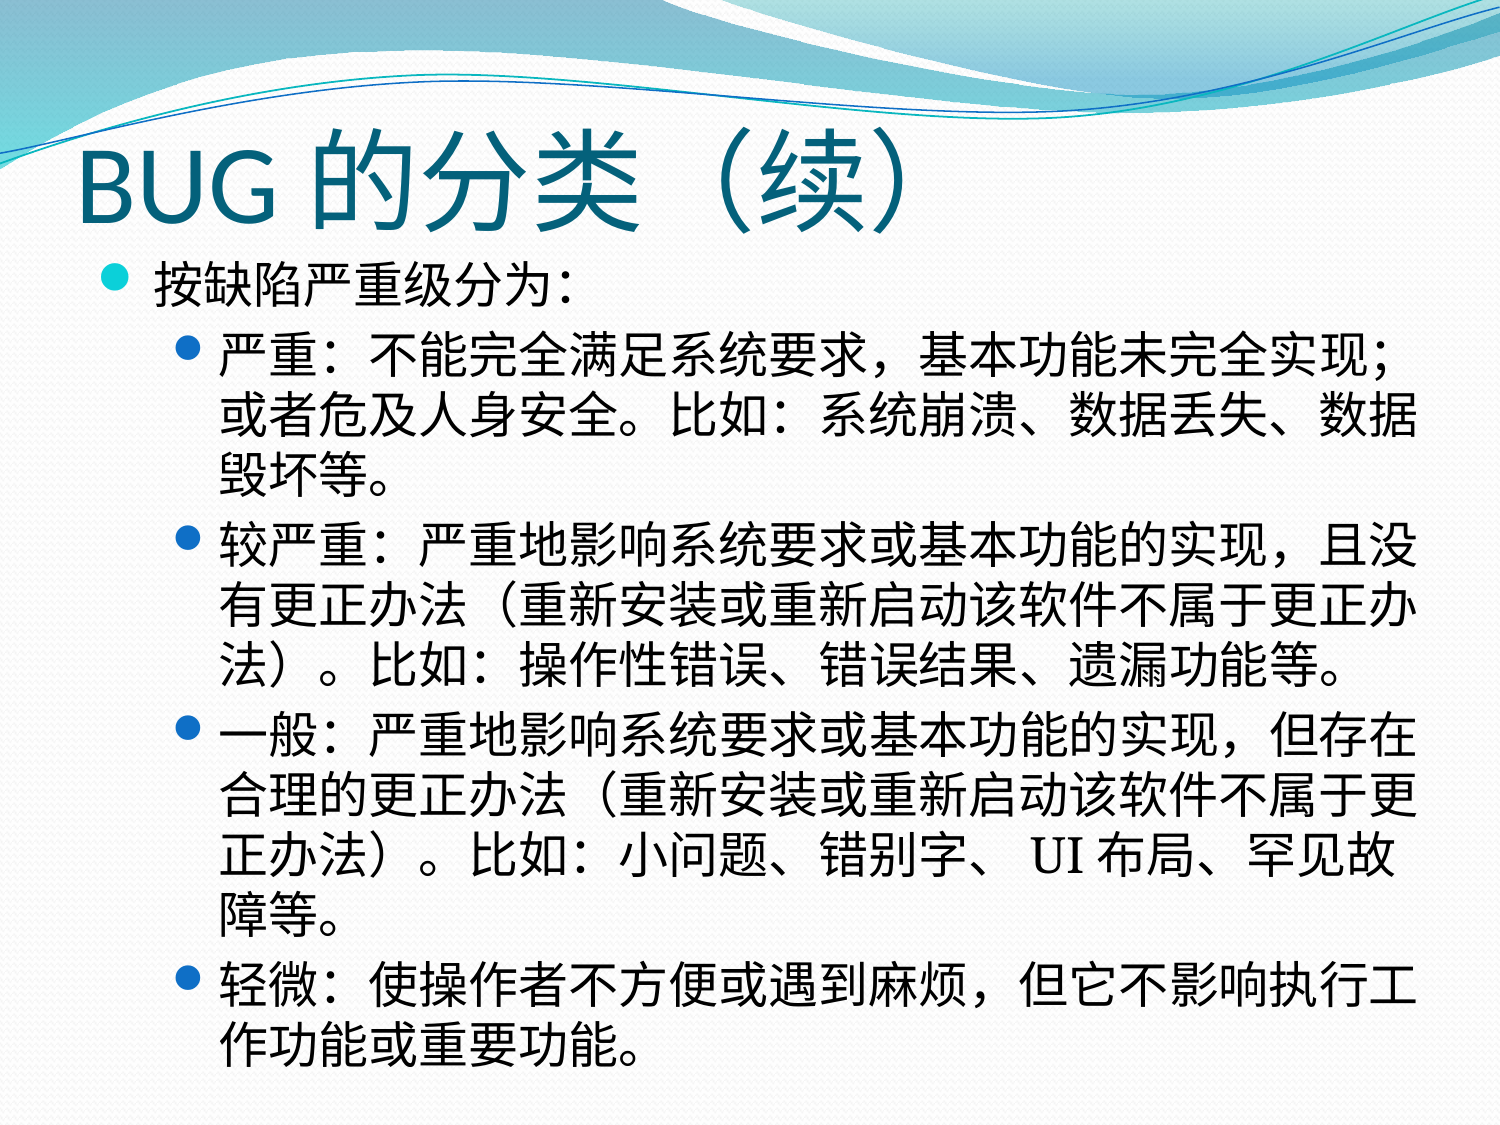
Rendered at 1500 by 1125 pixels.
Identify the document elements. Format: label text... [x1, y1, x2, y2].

list 按缺陷严重级分为： 严重：不能完全满足系统要求，基本功能未完全实现；或者危及人身安全。比如：系统崩溃、数据丢失、数据毁坏等。 较严重：严重地影响系统要求或基本功能的实现，且没有更正办法（重新安装或重新启动该软件不属于更正办法）。比如：操作性错误、错误结果、遗漏功能等。 一般：严重地影响系统要求或基本功能的实现，但存在合理的更正办法（重新安装或重新启动该软件不属于更正办法）。比如：小问题、错别字、UI布局、罕见故障等。 轻微：使操作者不方便或遇到麻烦，但它不影响执行工作功能或重要功能。 [82, 246, 1444, 1079]
title BUG的分类（续） [75, 115, 1425, 247]
